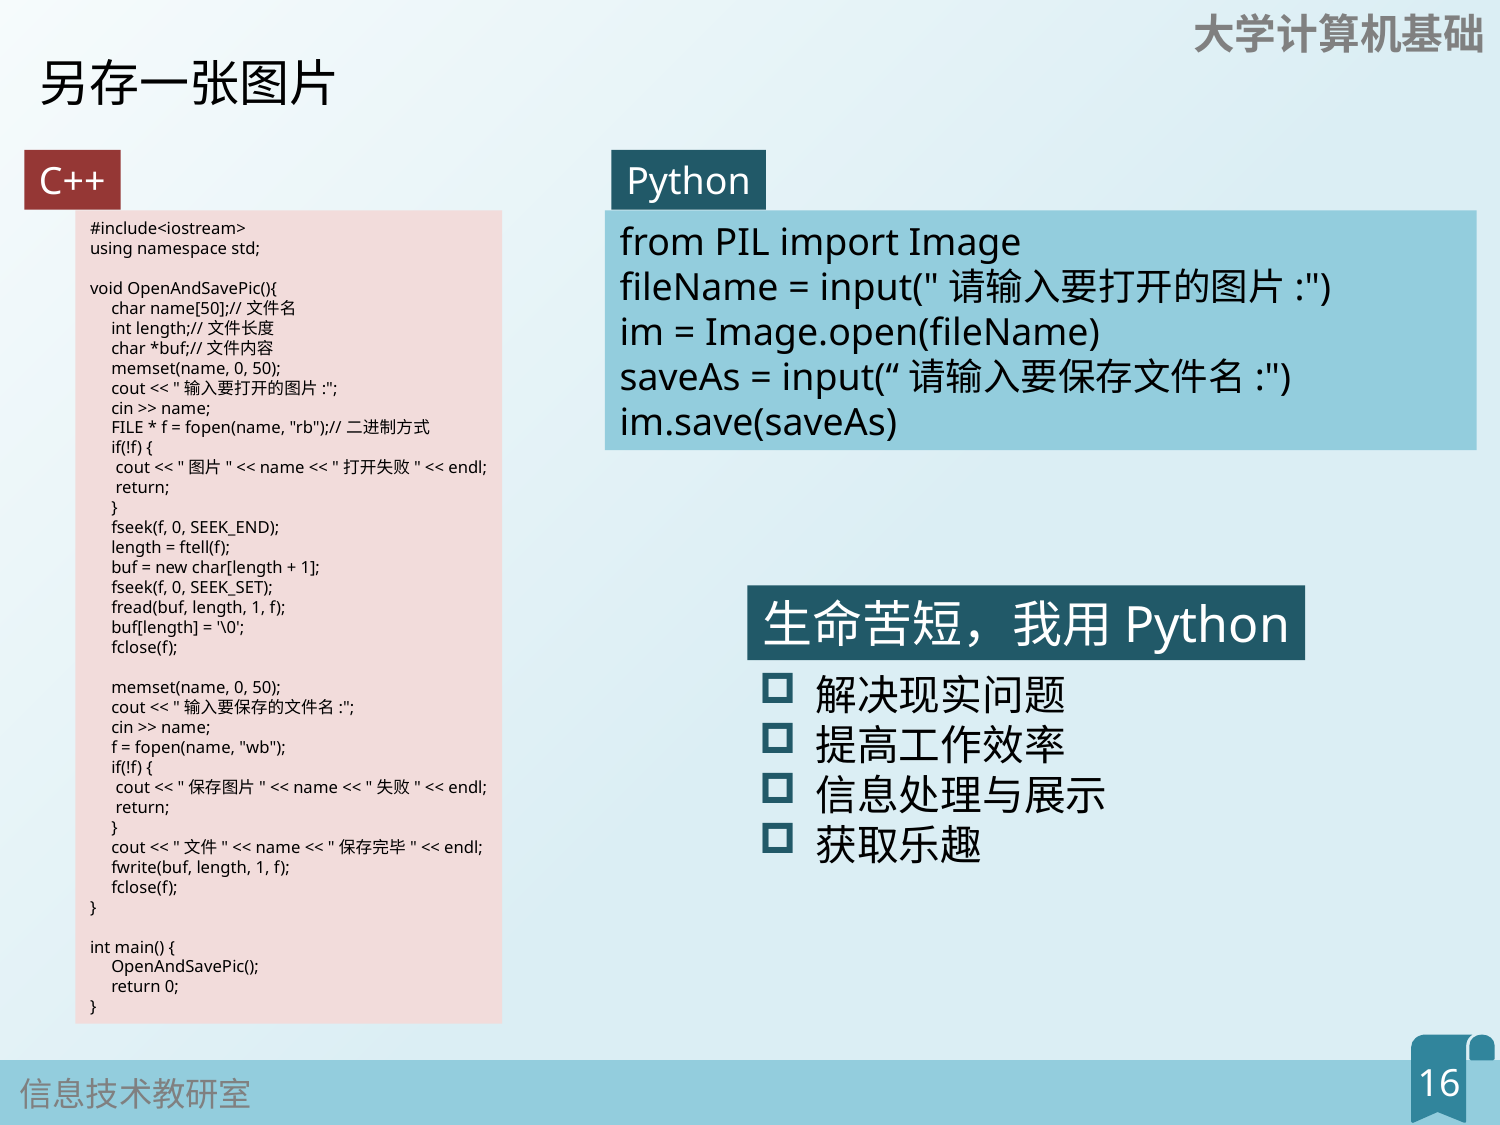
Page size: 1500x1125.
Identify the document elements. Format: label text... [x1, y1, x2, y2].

text_box 另存一张图片 [24, 43, 355, 119]
text_box 解决现实问题 提高工作效率 信息处理与展示 获取乐趣 [744, 661, 1123, 876]
text_box C++ [24, 149, 121, 210]
text_box from PIL import Image fileName = input("请输入要打开的图片:") im = Image.open(fileName) saveAs = input(“请输入要保存文件名:") im.save(saveAs) [604, 210, 1477, 451]
text_box 生命苦短，我用Python [747, 585, 1306, 661]
text_box Python [611, 149, 766, 210]
text_box #include<iostream> using namespace std; void OpenAndSavePic(){ char name[50];//文件名 int length;//文件长度 char *buf;//文件内容 memset(name, 0, 50); cout << "输入要打开的图片:"; cin >> name; FILE * f = fopen(name, "rb");//二进制方式 if(!f) { cout << "图片" << name << "打开失败" << endl; return; } fseek(f, 0, SEEK_END); length = ftell(f); buf = new char[length + 1]; fseek(f, 0, SEEK_SET); fread(buf, length, 1, f); buf[length] = '\0'; fclose(f); memset(name, 0, 50); cout << "输入要保存的文件名:"; cin >> name; f = fopen(name, "wb"); if(!f) { cout << "保存图片" << name << "失败" << endl; return; } cout << "文件" << name << "保存完毕" << endl; fwrite(buf, length, 1, f); fclose(f); } int main() { OpenAndSavePic(); return 0; } [75, 210, 503, 1024]
slide_number 16 [1386, 1051, 1493, 1112]
